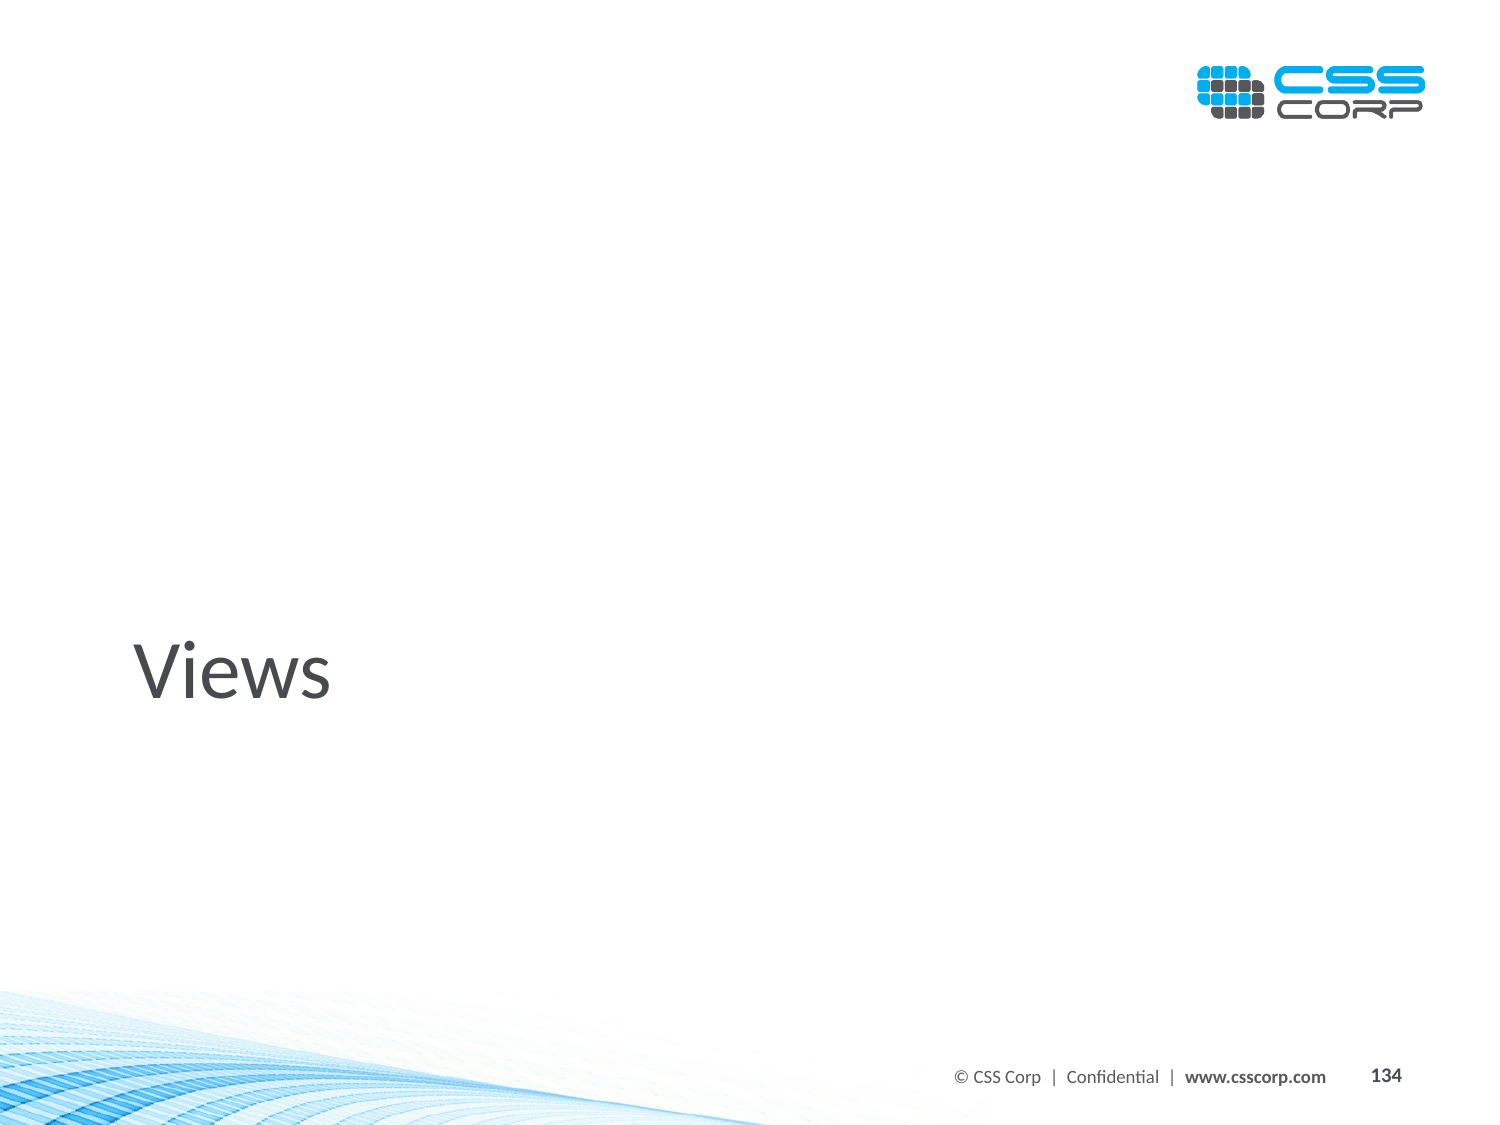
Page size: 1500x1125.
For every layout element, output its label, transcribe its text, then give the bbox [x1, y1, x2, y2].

list Views [118, 476, 1394, 724]
picture [1197, 66, 1428, 119]
picture [0, 987, 991, 1125]
